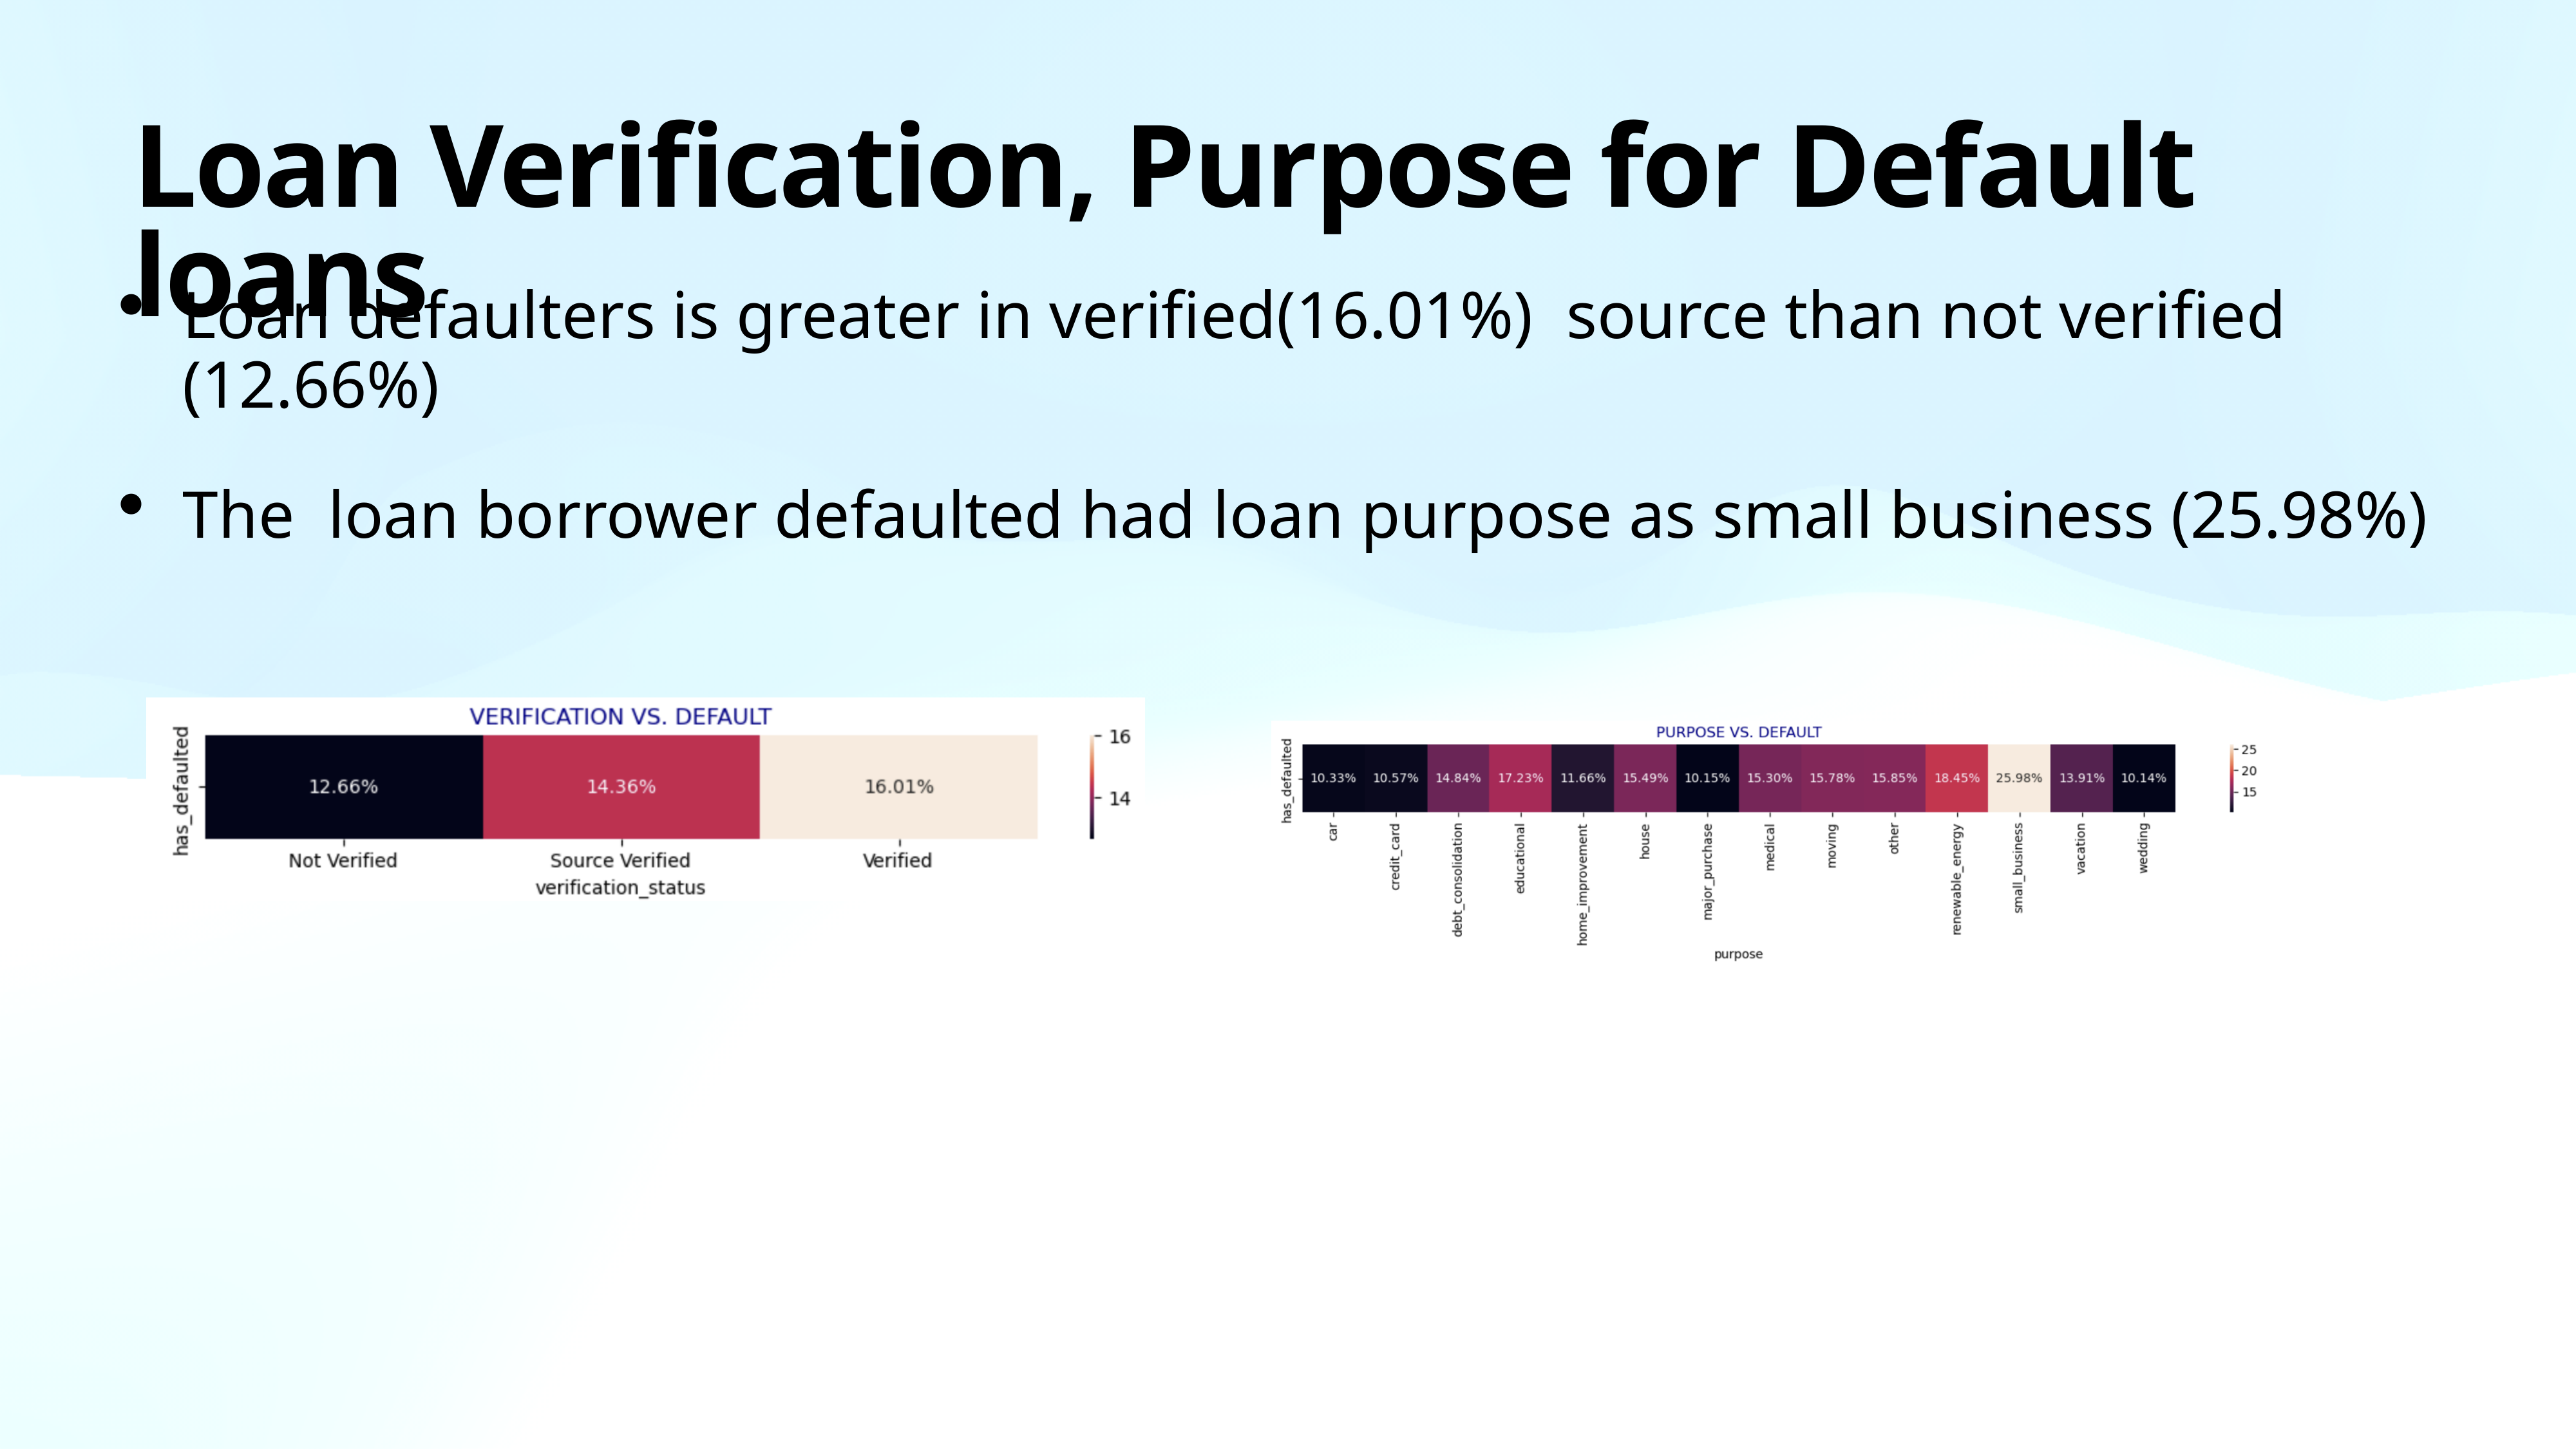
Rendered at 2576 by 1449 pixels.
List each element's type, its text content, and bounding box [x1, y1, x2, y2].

list Loan defaulters is greater in verified(16.01%) source than not verified (12.66%) The loan borrower defaulted had loan purpose as small business (25.98%) [113, 277, 2449, 1321]
picture [0, 0, 2576, 1449]
title Loan Verification, Purpose for Default loans [127, 113, 2449, 266]
